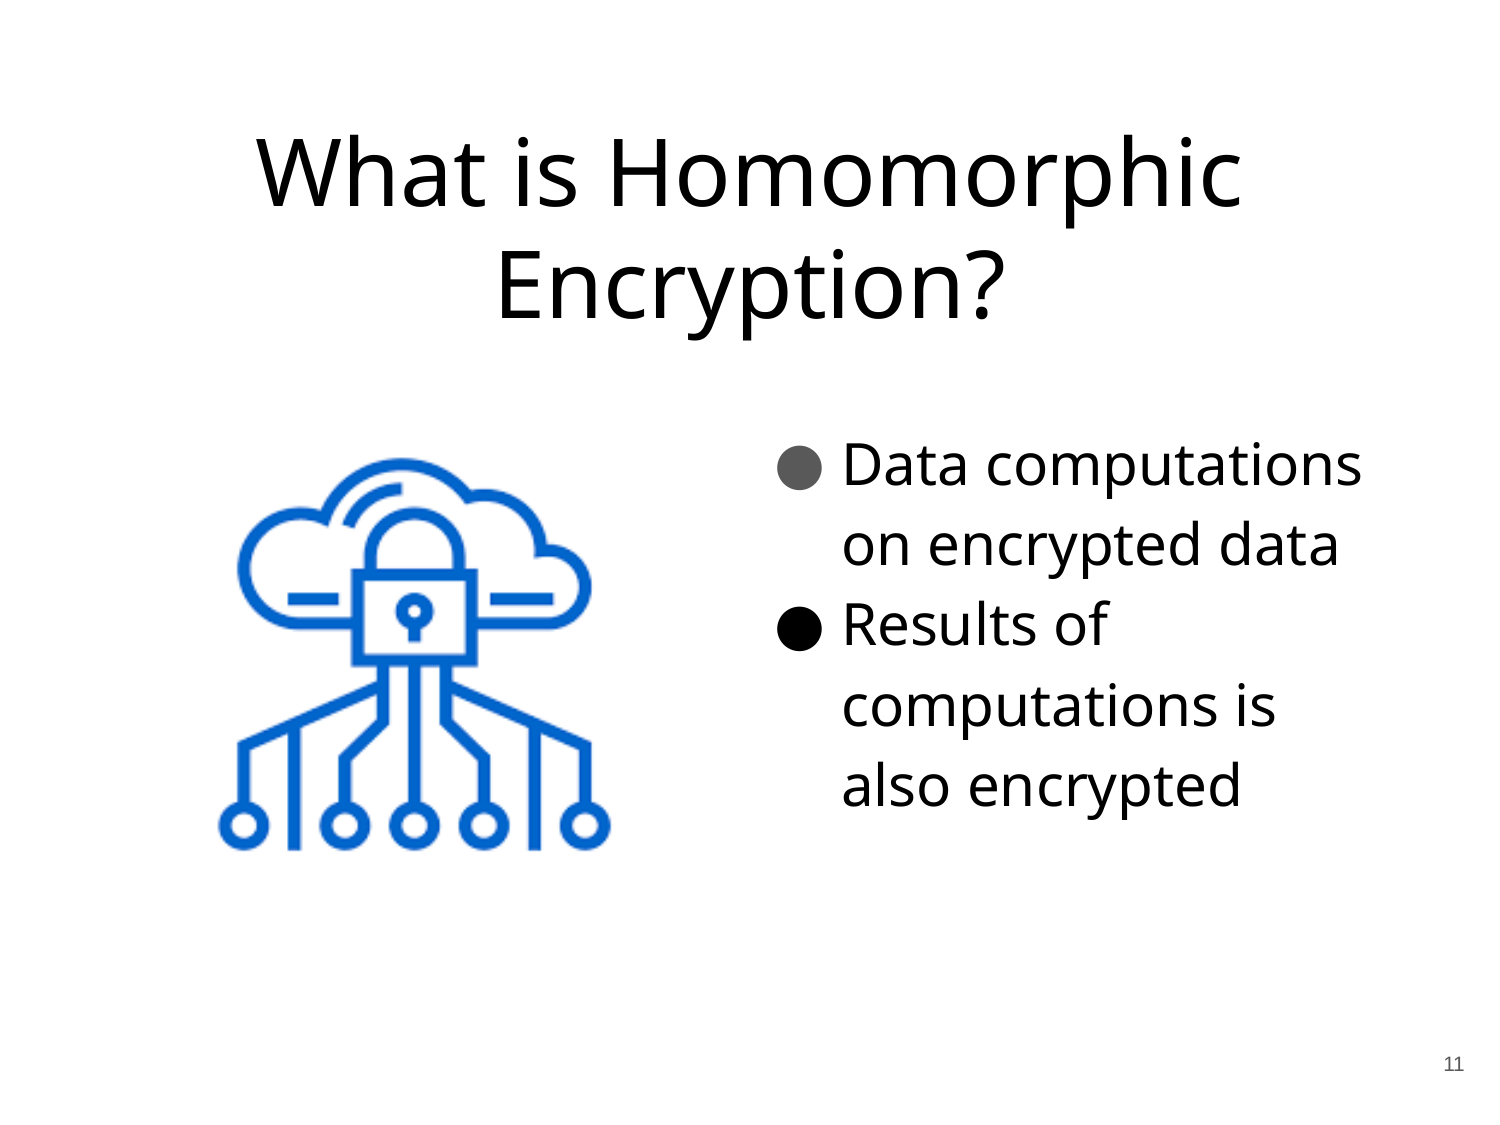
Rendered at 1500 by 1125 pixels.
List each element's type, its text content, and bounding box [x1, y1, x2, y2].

picture [144, 384, 687, 926]
title What is Homomorphic Encryption? [51, 97, 1449, 353]
list Data computations on encrypted data Results of computations is also encrypted [751, 401, 1419, 1069]
slide_number ‹#› [1389, 1019, 1480, 1106]
